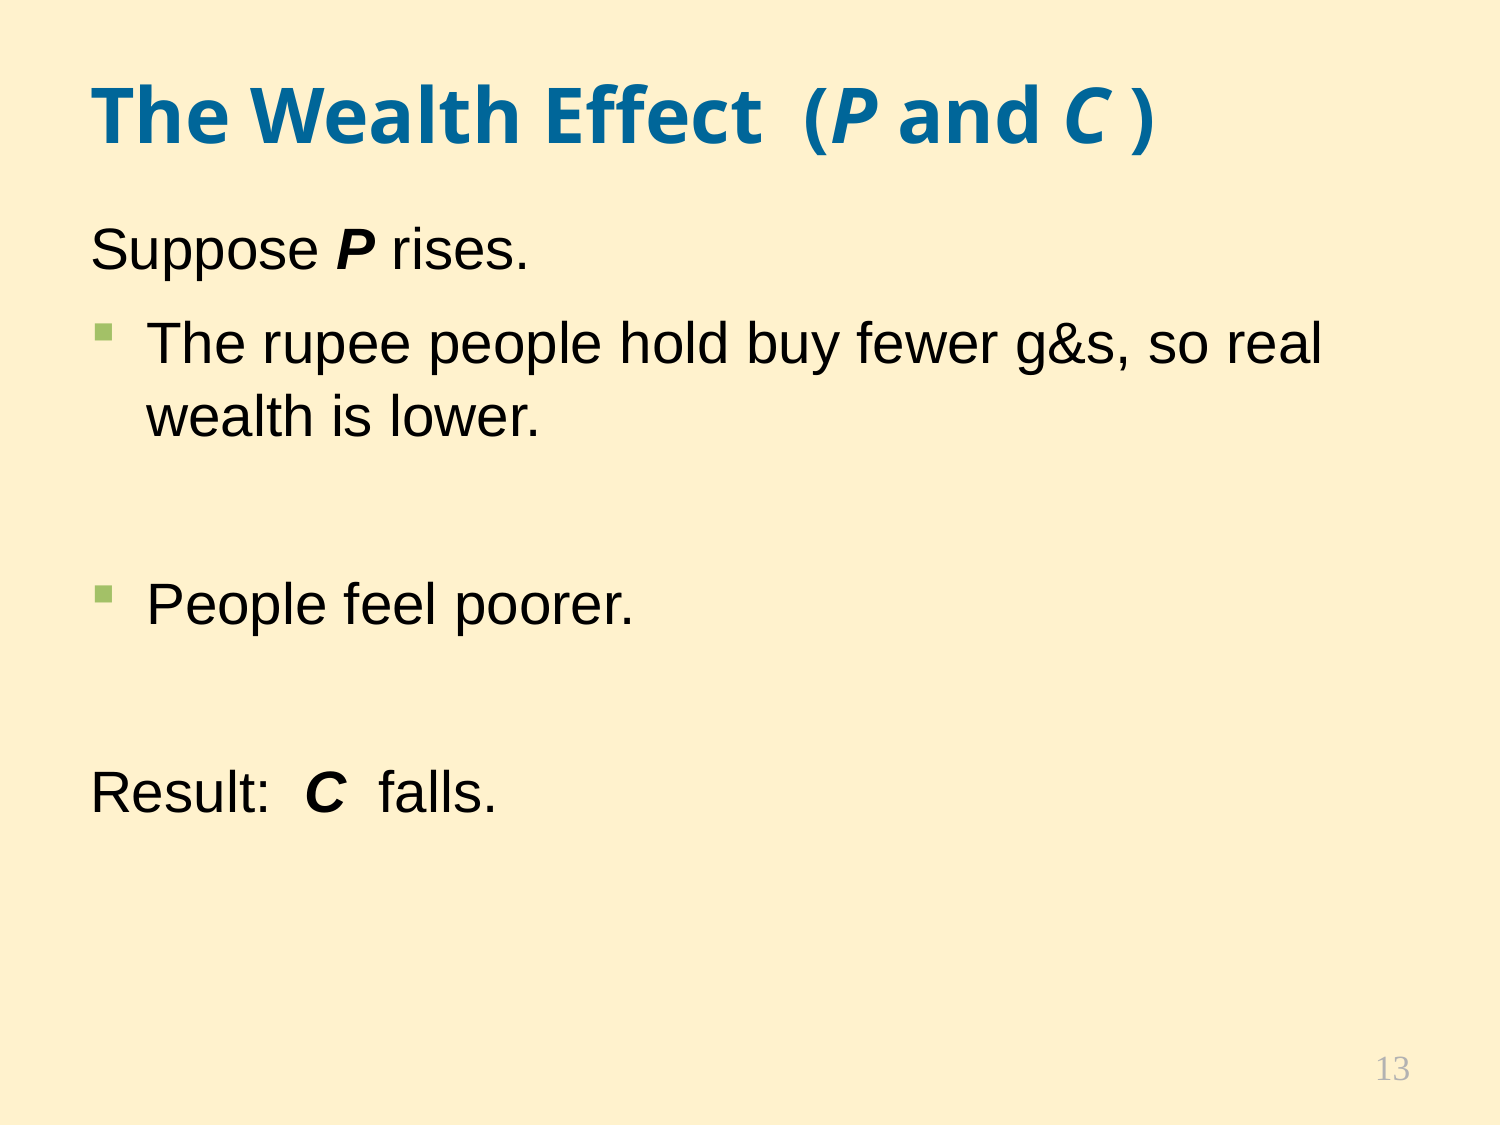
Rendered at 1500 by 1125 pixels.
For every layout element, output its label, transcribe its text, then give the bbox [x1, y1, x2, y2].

title The Wealth Effect (P and C ) [75, 37, 1425, 188]
list Suppose P rises. The rupee people hold buy fewer g&s, so real wealth is lower. People feel poorer. Result: C falls. [75, 200, 1425, 1017]
